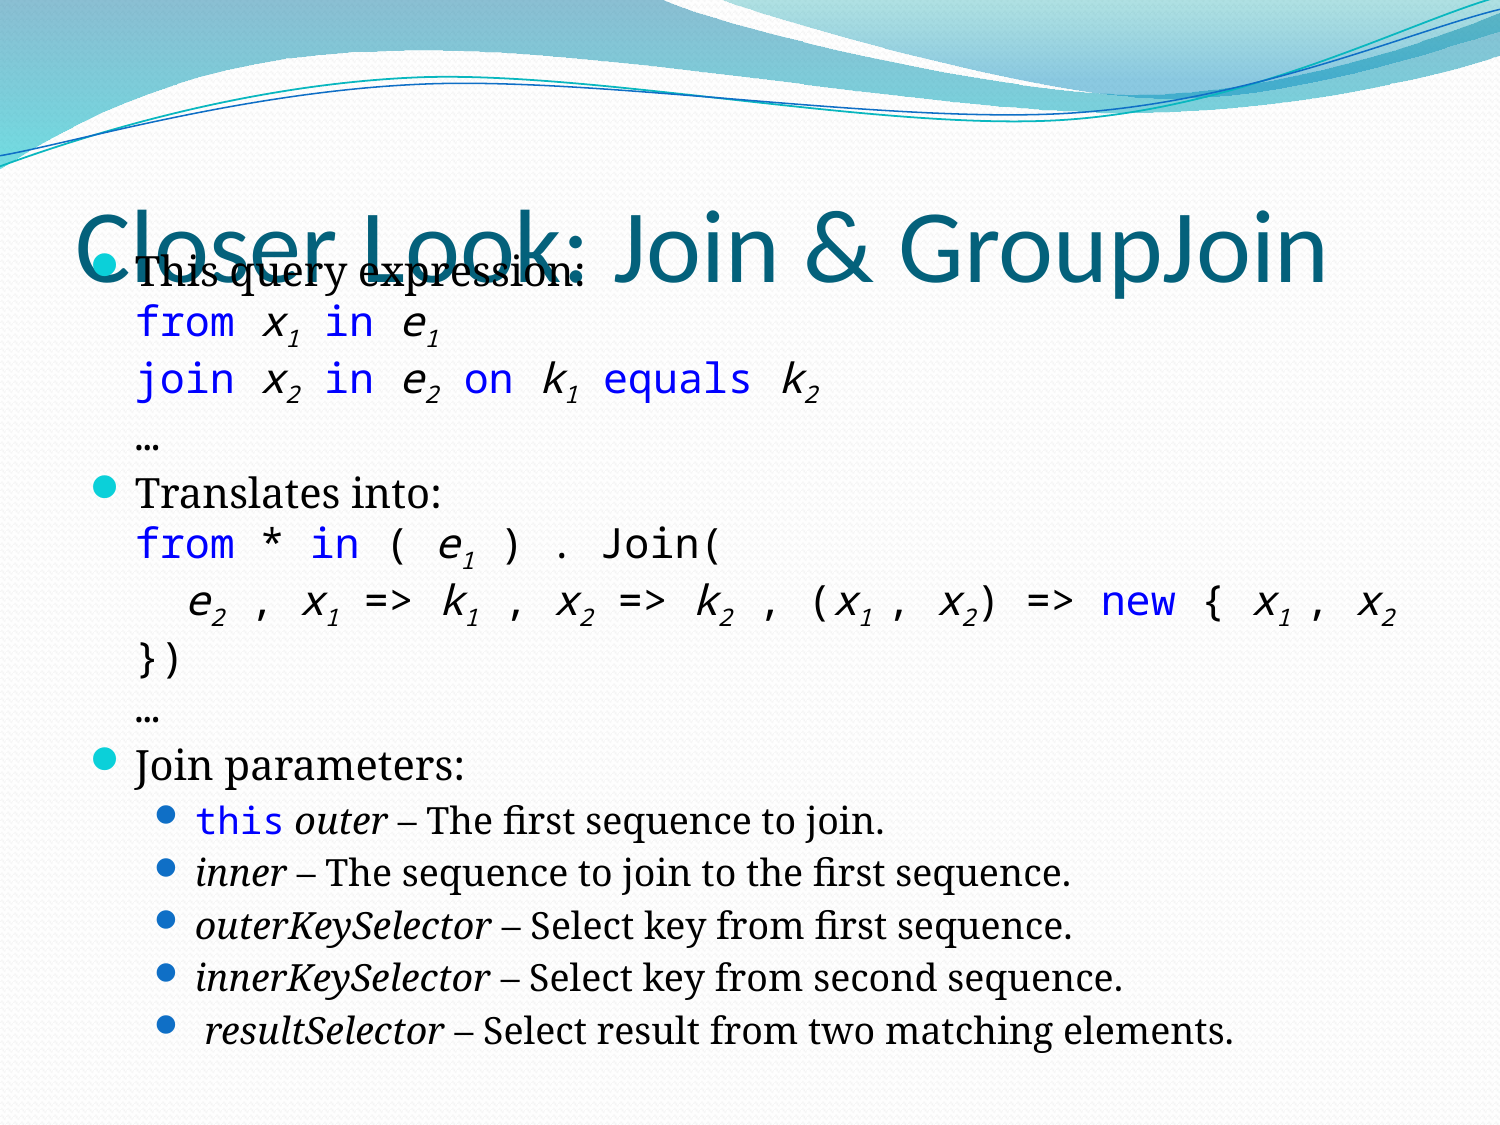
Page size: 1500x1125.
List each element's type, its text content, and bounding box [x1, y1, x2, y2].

title Closer Look: Join & GroupJoin [75, 115, 1425, 237]
list This query expression: from x1 in e1 join x2 in e2 on k1 equals k2 … Translates into: from * in ( e1 ) . Join( e2 , x1 => k1 , x2 => k2 , (x1 , x2) => new { x1 , x2 }) … Join parameters: this outer – The first sequence to join. inner – The sequence to join to the first sequence. outerKeySelector – Select key from first sequence. innerKeySelector – Select key from second sequence. resultSelector – Select result from two matching elements. [75, 237, 1425, 1025]
